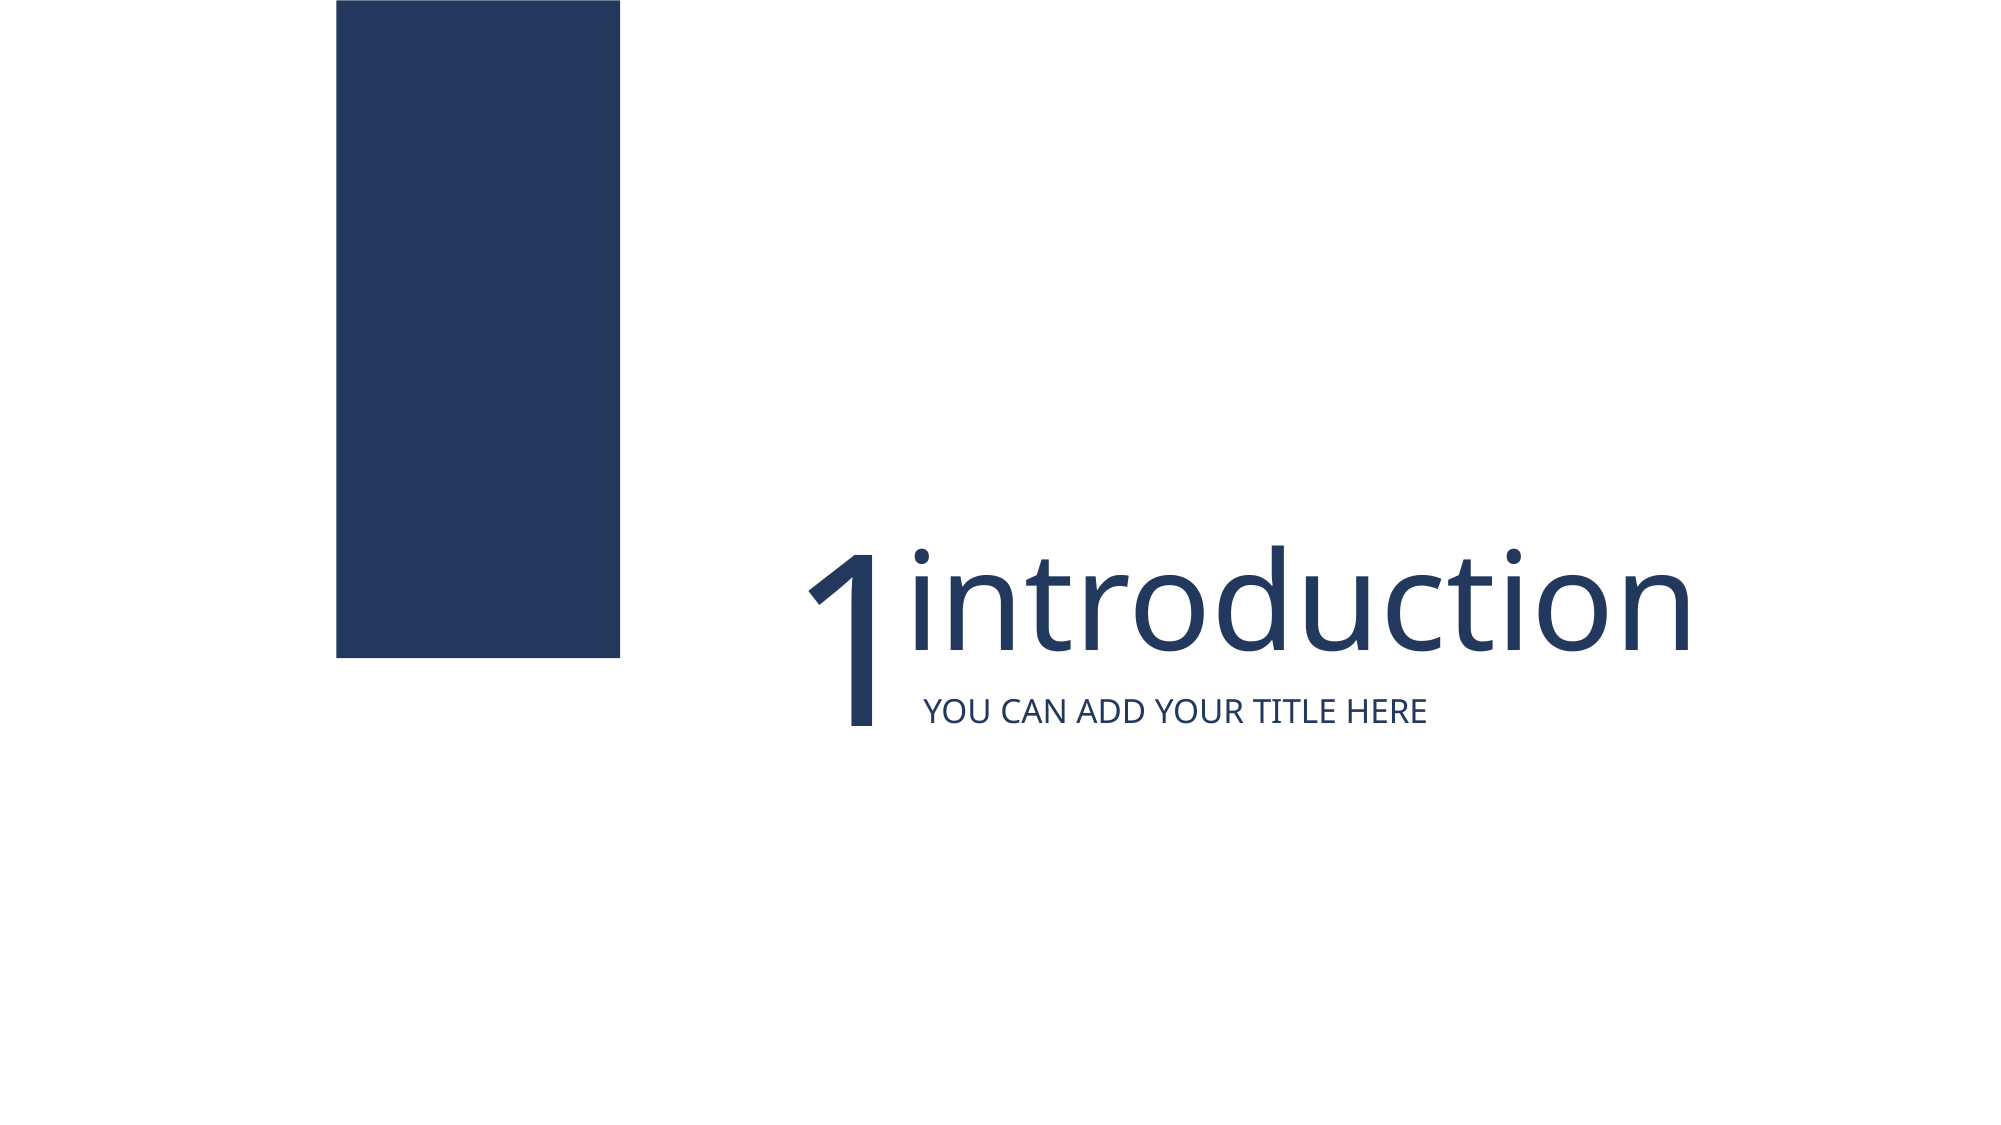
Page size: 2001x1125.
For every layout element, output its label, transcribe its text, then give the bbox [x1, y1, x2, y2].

text_box [335, 0, 621, 659]
text_box YOU CAN ADD YOUR TITLE HERE [908, 682, 1753, 738]
text_box introduction [889, 505, 1778, 686]
text_box 1 [772, 479, 939, 783]
